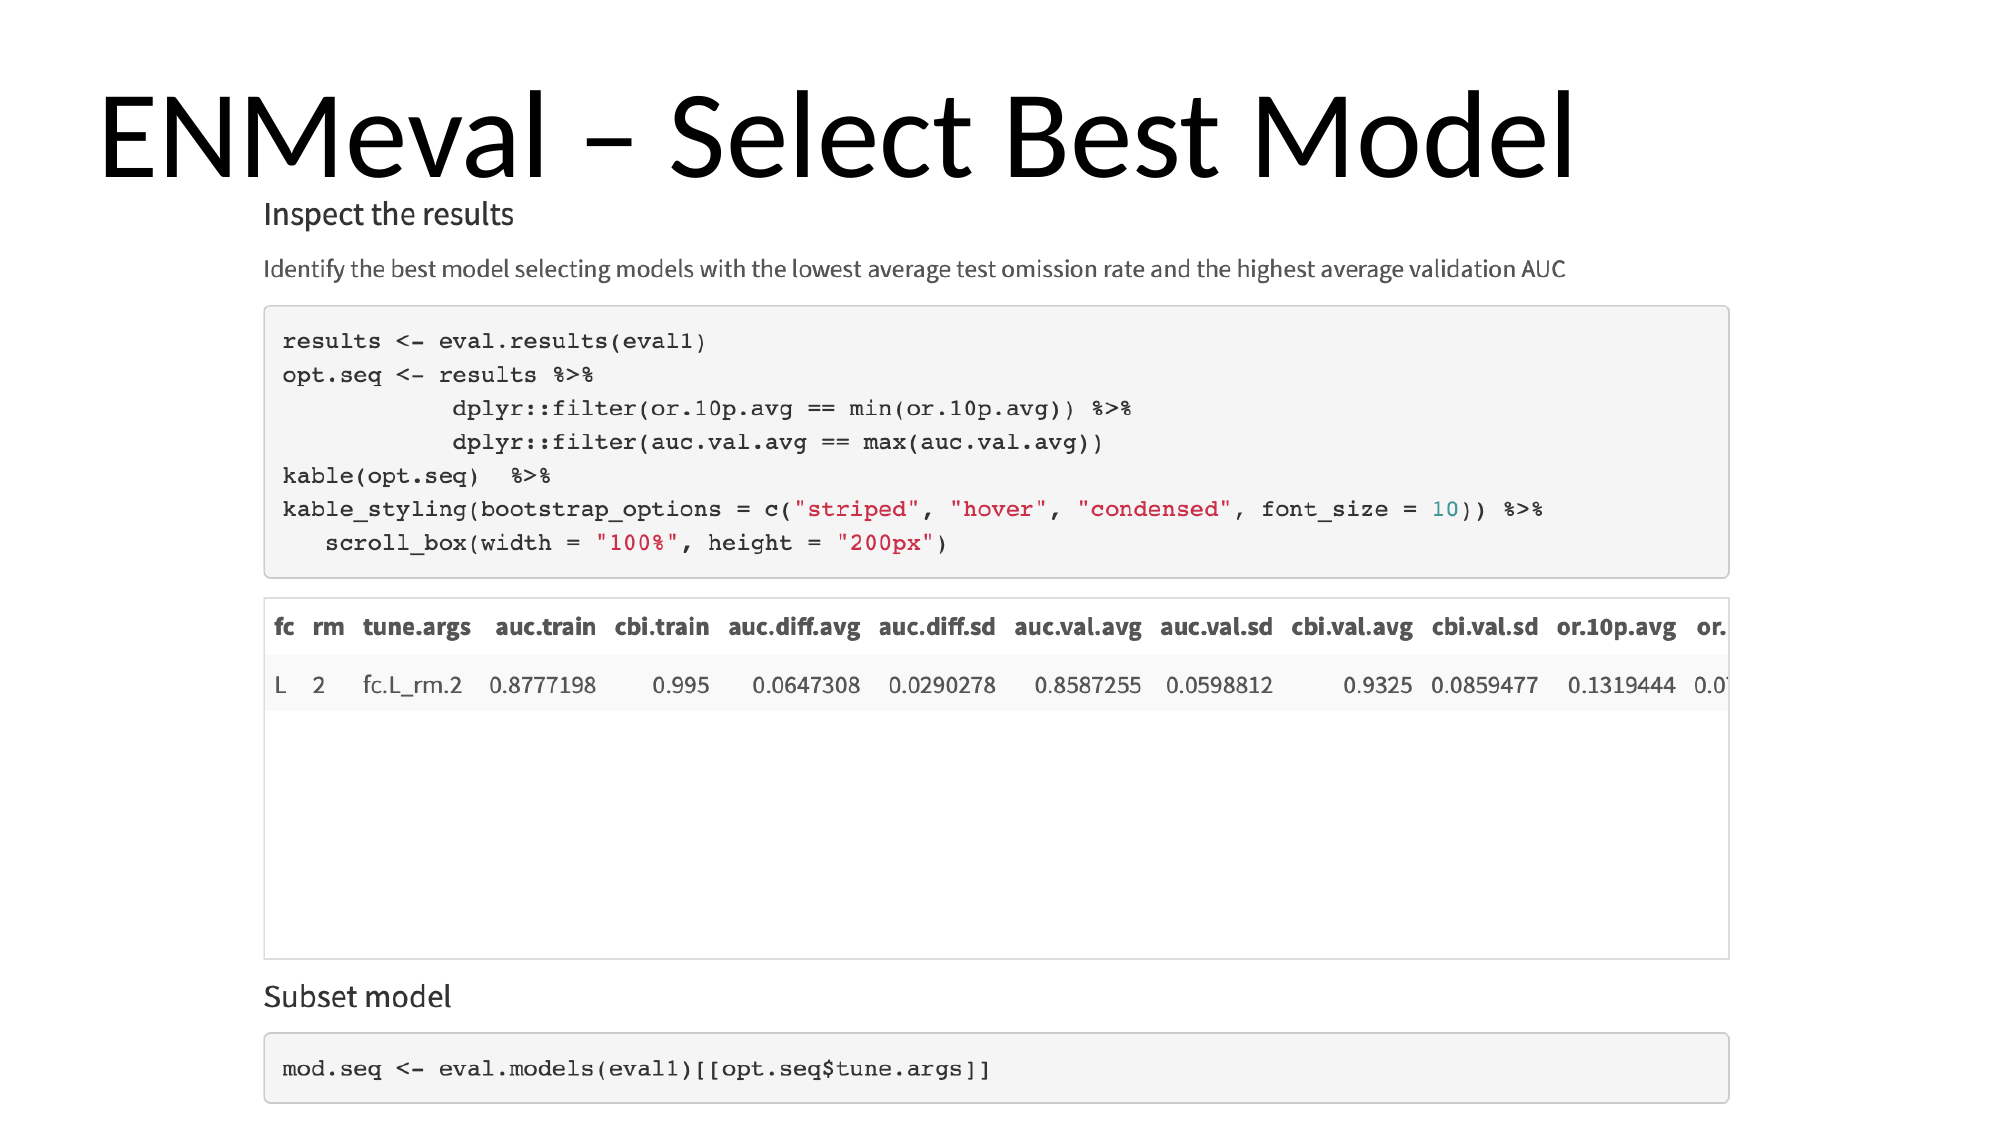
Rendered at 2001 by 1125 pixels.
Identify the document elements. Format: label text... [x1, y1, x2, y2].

text_box ENMeval – Select Best Model [82, 44, 1596, 210]
picture [254, 188, 1746, 1125]
